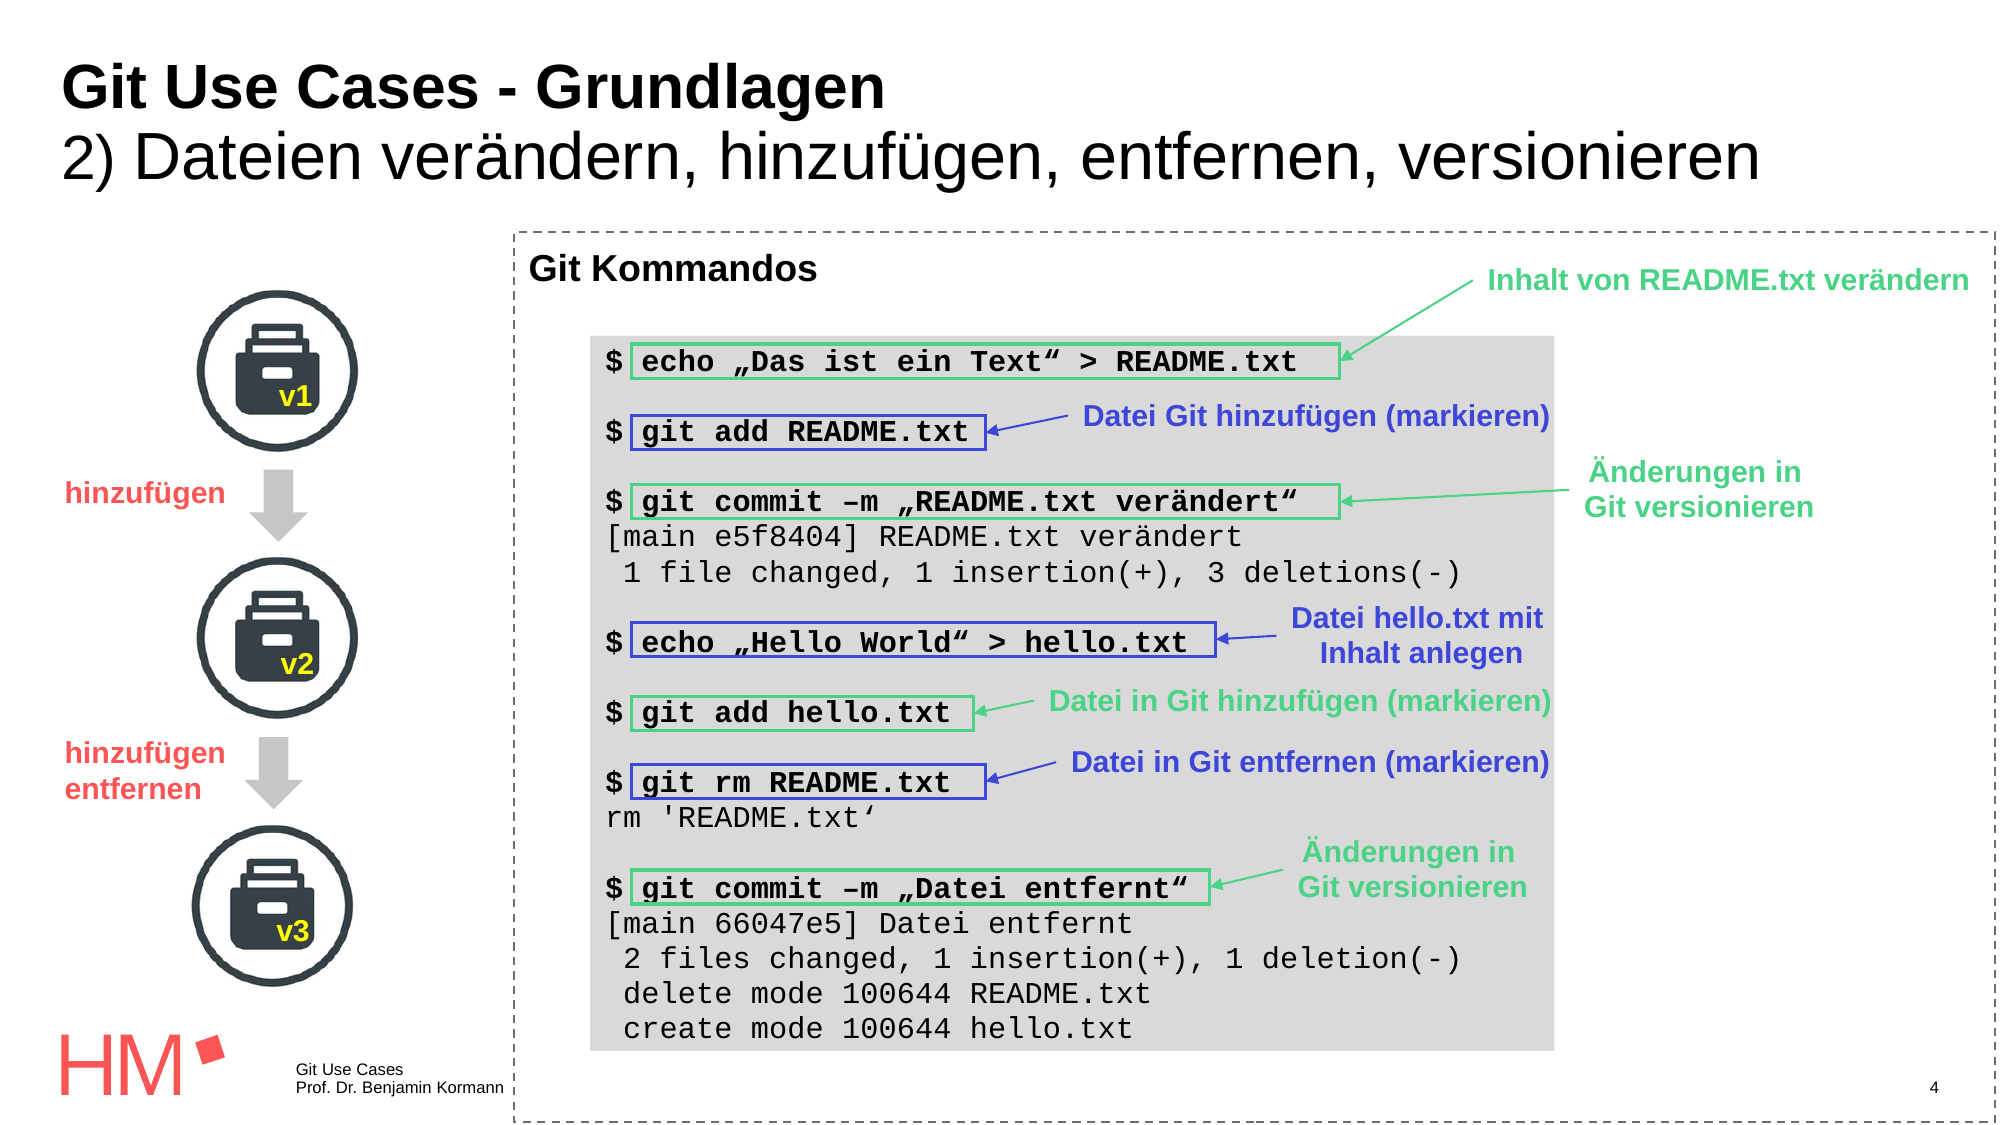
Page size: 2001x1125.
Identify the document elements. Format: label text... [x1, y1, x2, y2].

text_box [631, 675, 1570, 731]
footer Git Use Cases [295, 1041, 513, 1079]
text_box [631, 827, 1545, 914]
text_box [513, 231, 1996, 1123]
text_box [631, 255, 1988, 379]
slide_number Prof. Dr. Benjamin Kormann [295, 1079, 513, 1113]
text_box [631, 593, 1569, 675]
text_box hinzufügen [49, 468, 242, 519]
text_box hinzufügen entfernen [49, 728, 242, 814]
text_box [631, 390, 1568, 447]
picture [181, 815, 365, 998]
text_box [631, 447, 1831, 534]
text_box [242, 736, 306, 811]
picture [186, 548, 369, 731]
text_box [246, 468, 311, 544]
picture [187, 280, 370, 463]
title Git Use Cases - Grundlagen 2) Dateien verändern, hinzufügen, entfernen, versionieren [60, 55, 1940, 202]
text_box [631, 737, 1568, 799]
